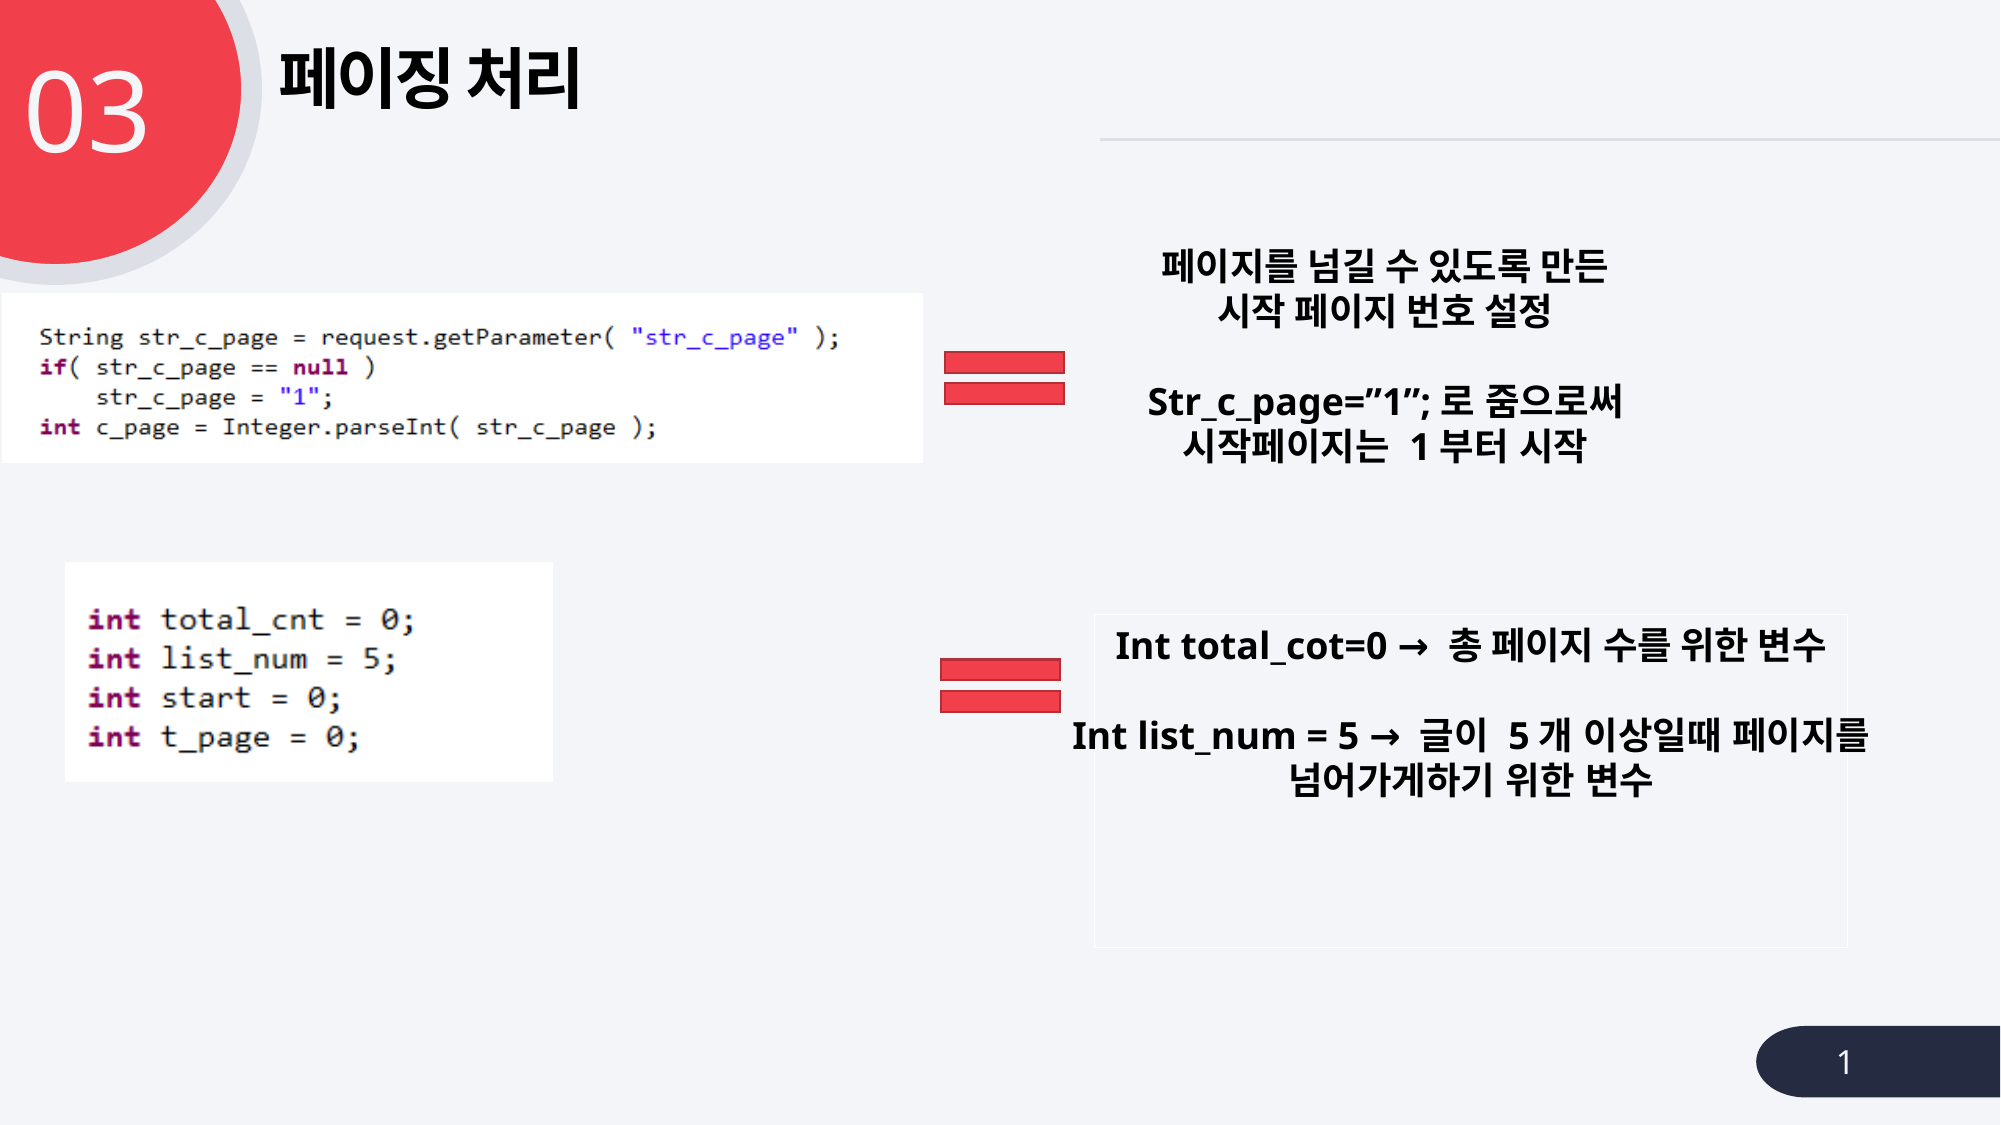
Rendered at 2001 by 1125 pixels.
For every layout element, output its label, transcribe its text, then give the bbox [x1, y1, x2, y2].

text_box Int total_cot=0 → 총 페이지 수를 위한 변수 Int list_num = 5 → 글이 5개 이상일때 페이지를 넘어가게하기 위한 변수 [1094, 614, 1848, 948]
text_box [940, 658, 1061, 681]
text_box 페이지를 넘길 수 있도록 만든 시작 페이지 번호 설정 Str_c_page=”1”;로 줌으로써 시작페이지는 1부터 시작 [1151, 235, 1620, 478]
text_box [944, 382, 1065, 405]
text_box [944, 351, 1065, 374]
text_box 페이징 처리 [263, 29, 613, 125]
picture [2, 293, 923, 463]
slide_number 1 [1820, 1031, 1984, 1092]
text_box [940, 690, 1061, 713]
list 03 [0, 47, 167, 186]
picture [64, 562, 553, 782]
